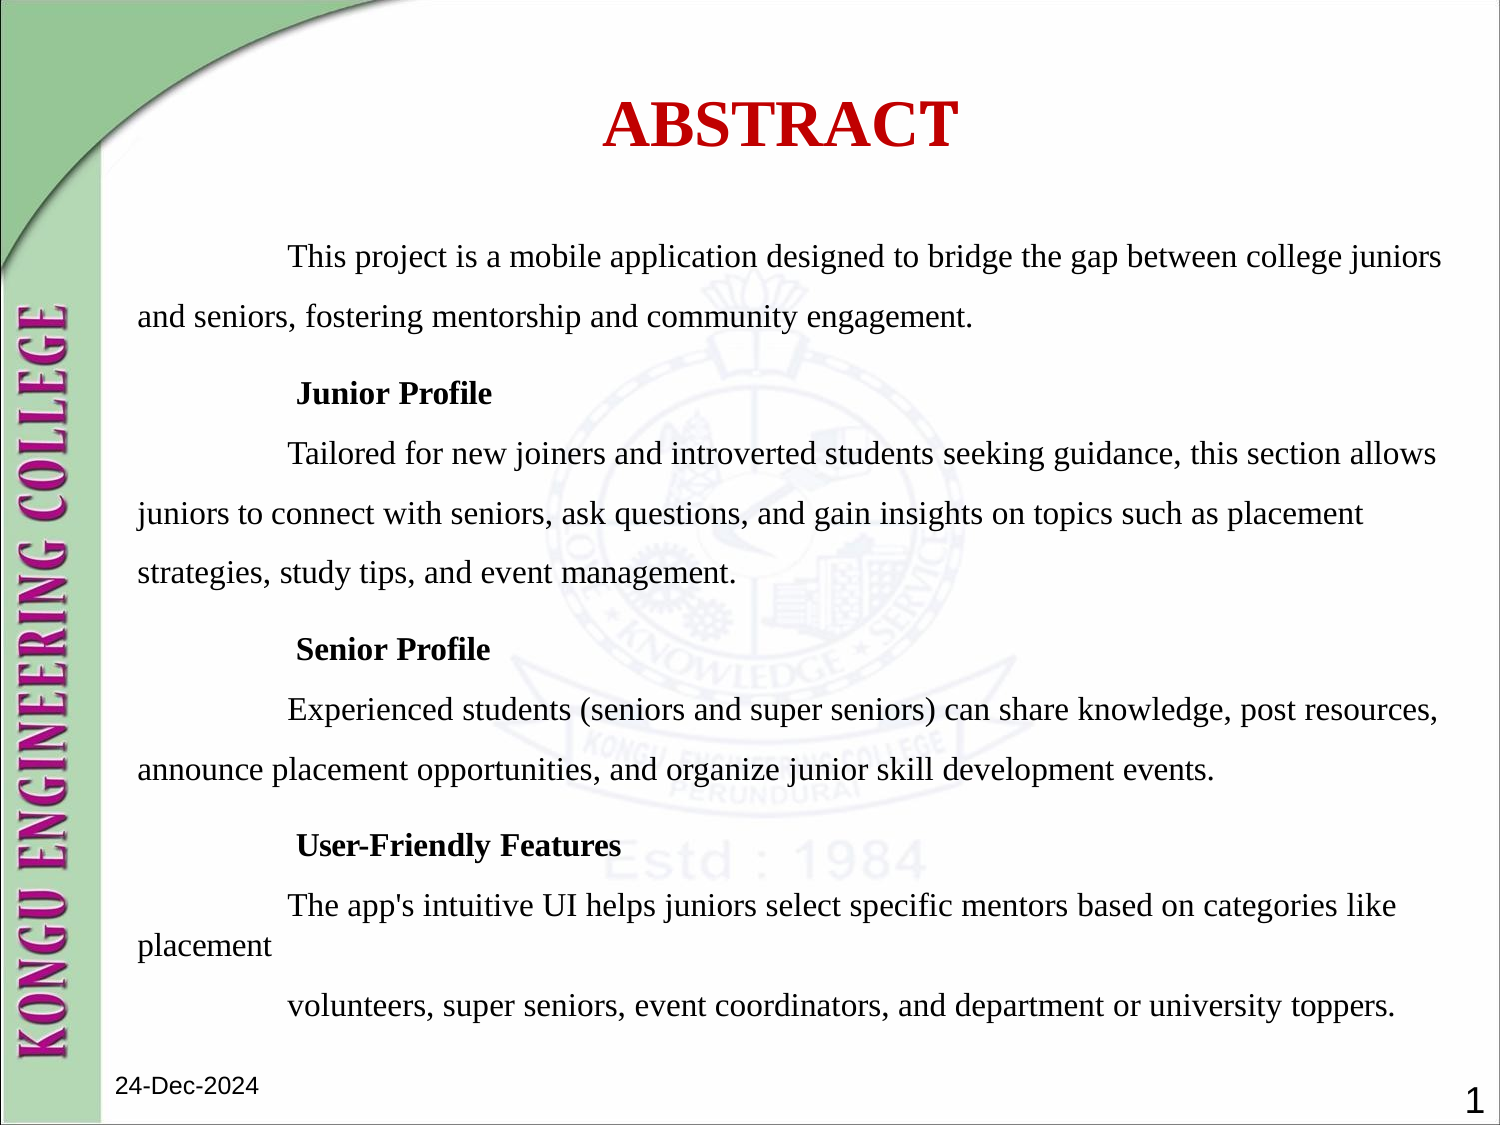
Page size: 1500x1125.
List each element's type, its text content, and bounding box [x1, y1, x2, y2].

text_box 24-Dec-2024 [99, 1061, 950, 1107]
text_box 1 [1449, 1069, 1500, 1125]
picture [0, 0, 1500, 1125]
list This project is a mobile application designed to bridge the gap between college juniors and seniors, fostering mentorship and community engagement. Junior Profile Tailored for new joiners and introverted students seeking guidance, this section allows juniors to connect with seniors, ask questions, and gain insights on topics such as placement strategies, study tips, and event management. Senior Profile Experienced students (seniors and super seniors) can share knowledge, post resources, announce placement opportunities, and organize junior skill development events. User-Friendly Features The app's intuitive UI helps juniors select specific mentors based on categories like placement volunteers, super seniors, event coordinators, and department or university toppers. [135, 212, 1483, 1084]
title ABSTRACT [600, 77, 979, 212]
